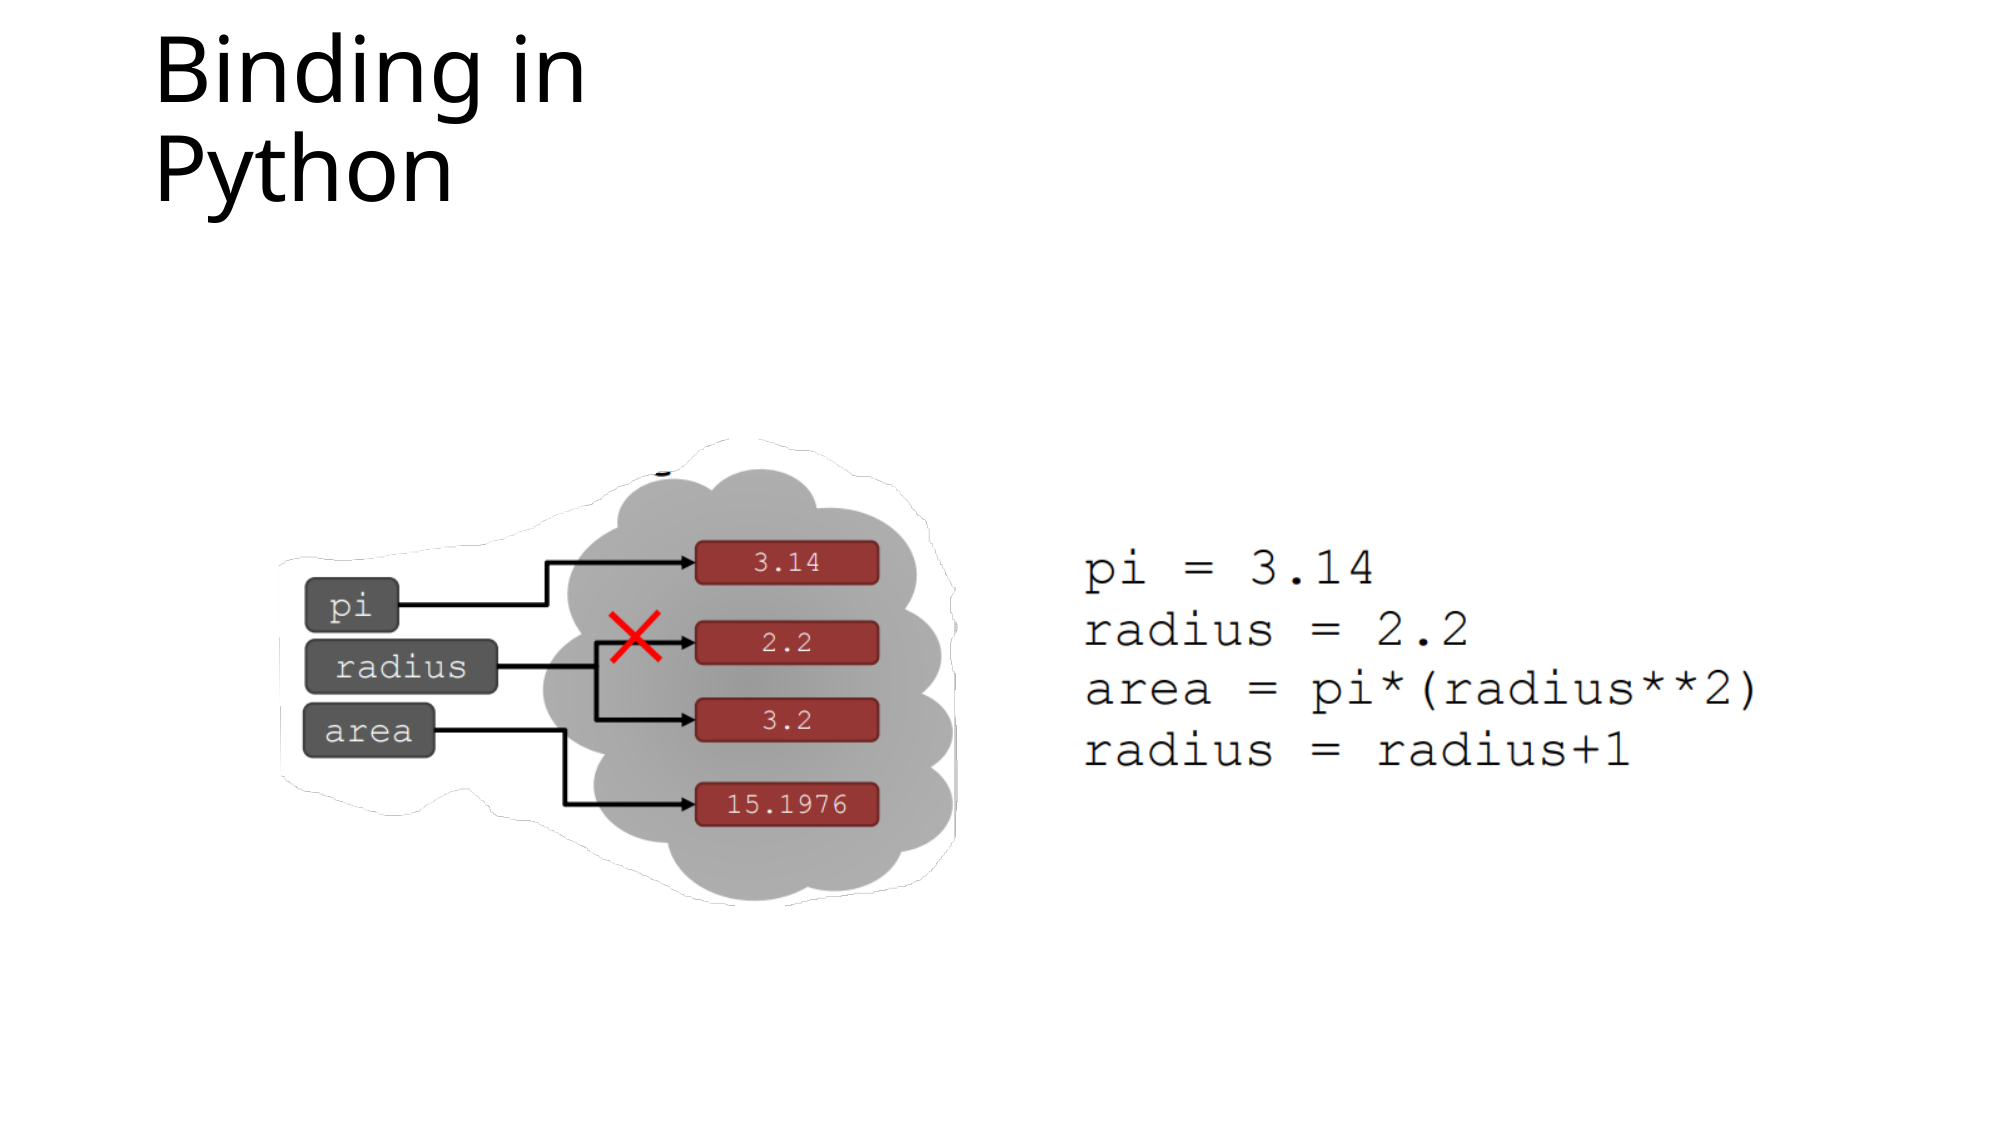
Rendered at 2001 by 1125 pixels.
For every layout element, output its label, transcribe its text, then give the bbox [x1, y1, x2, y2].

title Binding in Python [137, 59, 857, 184]
picture [1058, 526, 1780, 819]
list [278, 438, 958, 907]
